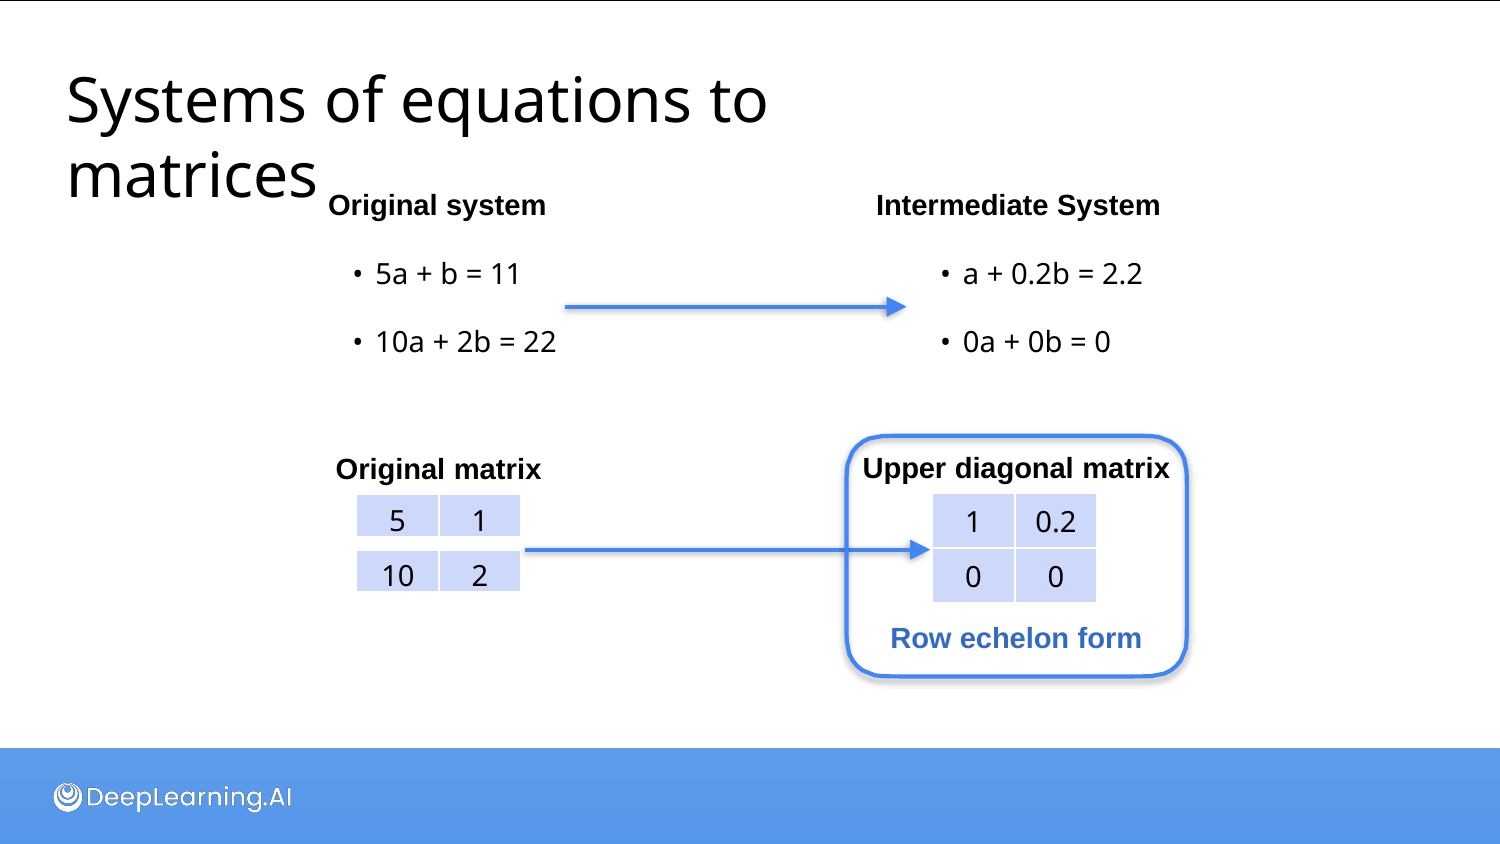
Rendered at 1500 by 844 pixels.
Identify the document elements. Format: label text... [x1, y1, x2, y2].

title Systems of equations to matrices [64, 58, 989, 211]
text_box 2 [438, 549, 522, 593]
text_box 1 [438, 493, 522, 538]
text_box Original system Intermediate System • 5a + b = 11 • a + 0.2b = 2.2 • 10a + 2b = 22 • 0a + 0b = 0 [326, 184, 1162, 359]
text_box Original matrix [333, 448, 544, 486]
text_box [558, 293, 914, 327]
text_box 10 [356, 549, 438, 593]
text_box 5 [356, 493, 438, 538]
picture [0, 748, 1500, 844]
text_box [837, 431, 1196, 689]
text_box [518, 536, 832, 570]
